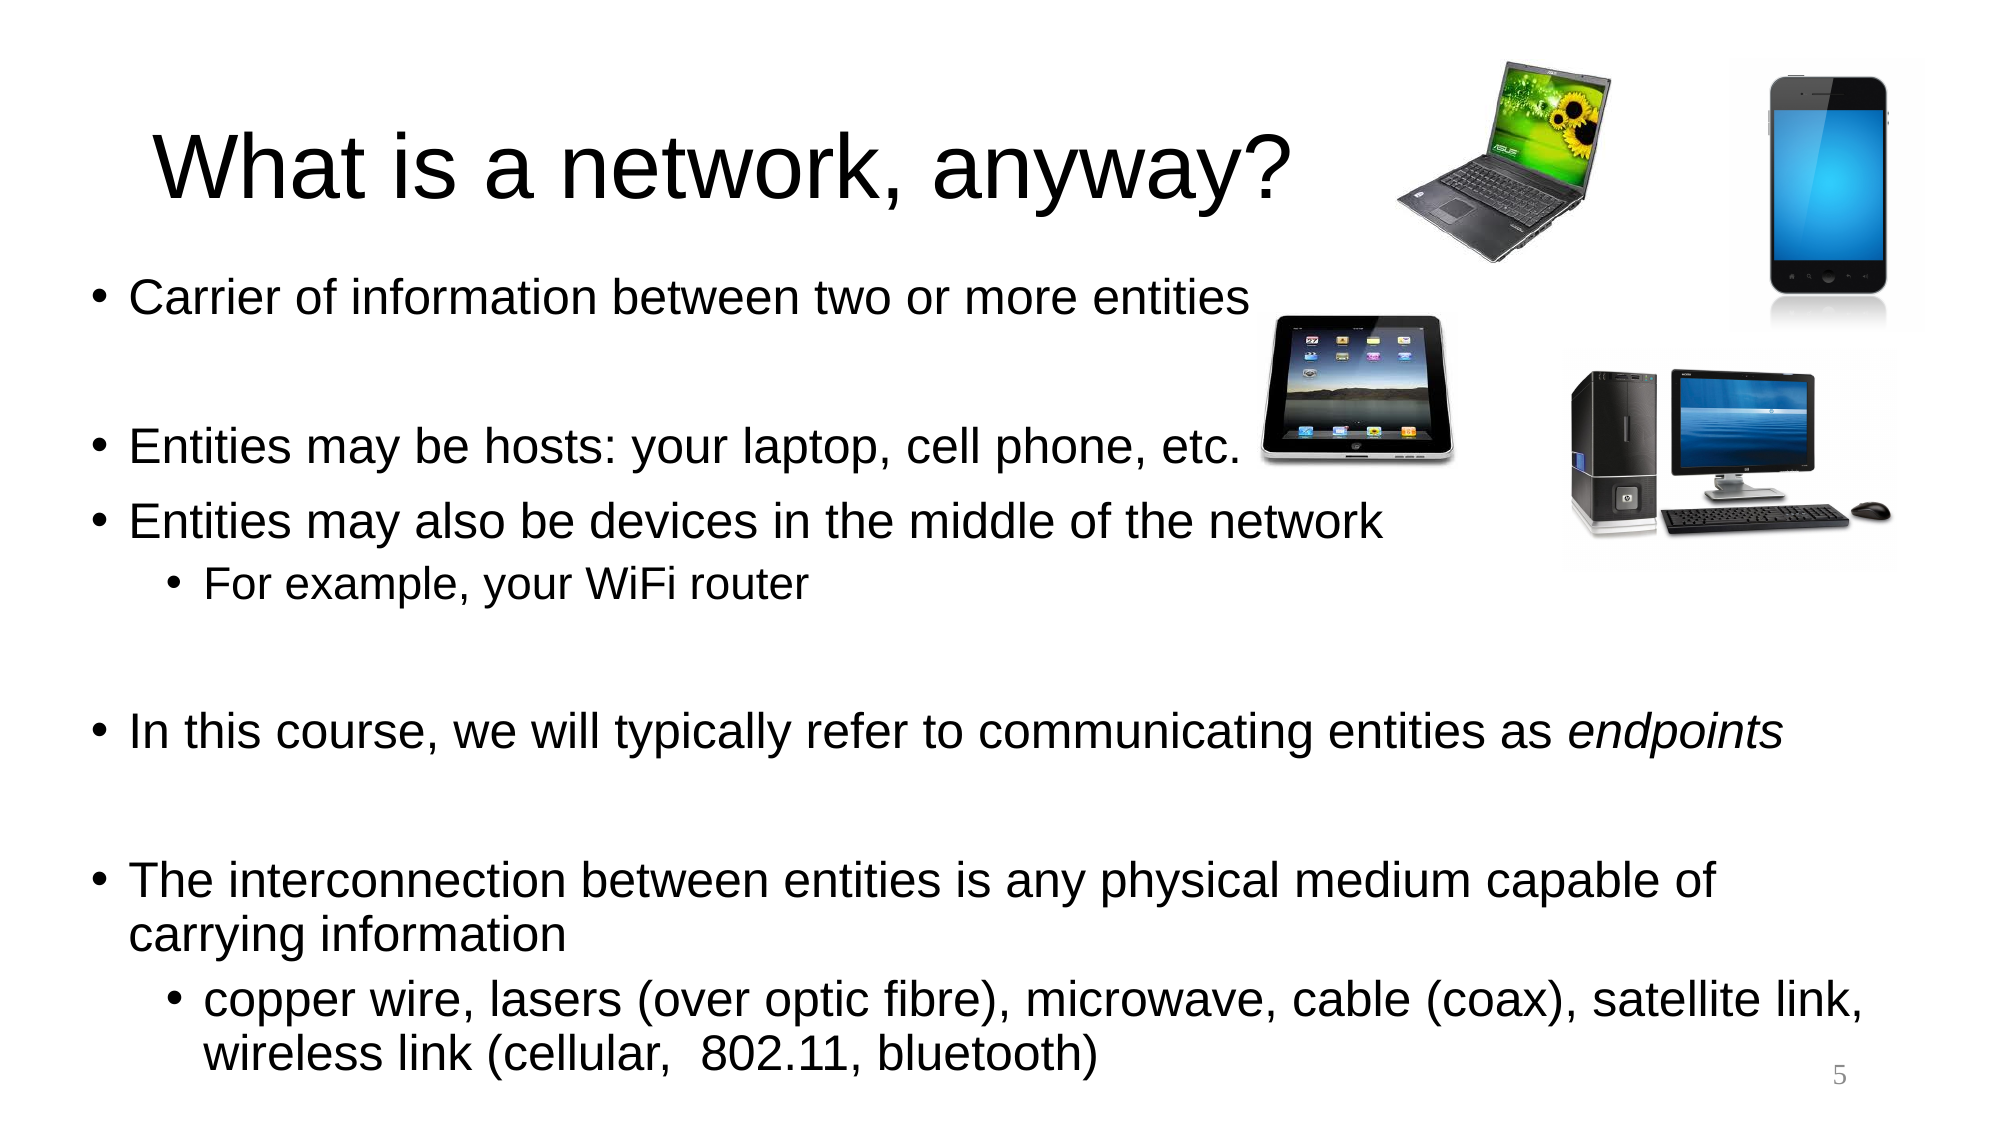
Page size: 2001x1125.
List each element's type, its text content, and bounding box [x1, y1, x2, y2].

title What is a network, anyway? [137, 59, 1729, 278]
picture [1257, 312, 1458, 469]
picture [1562, 348, 1897, 572]
slide_number 5 [1412, 1042, 1863, 1103]
picture [1395, 59, 1612, 264]
list Carrier of information between two or more entities Entities may be hosts: your laptop, cell phone, etc. Entities may also be devices in the middle of the network For example, your WiFi router In this course, we will typically refer to communicating entities as endpoints The interconnection between entities is any physical medium capable of carrying information copper wire, lasers (over optic fibre), microwave, cable (coax), satellite link, wireless link (cellular, 802.11, bluetooth) [75, 263, 1902, 1103]
picture [1729, 58, 1925, 332]
